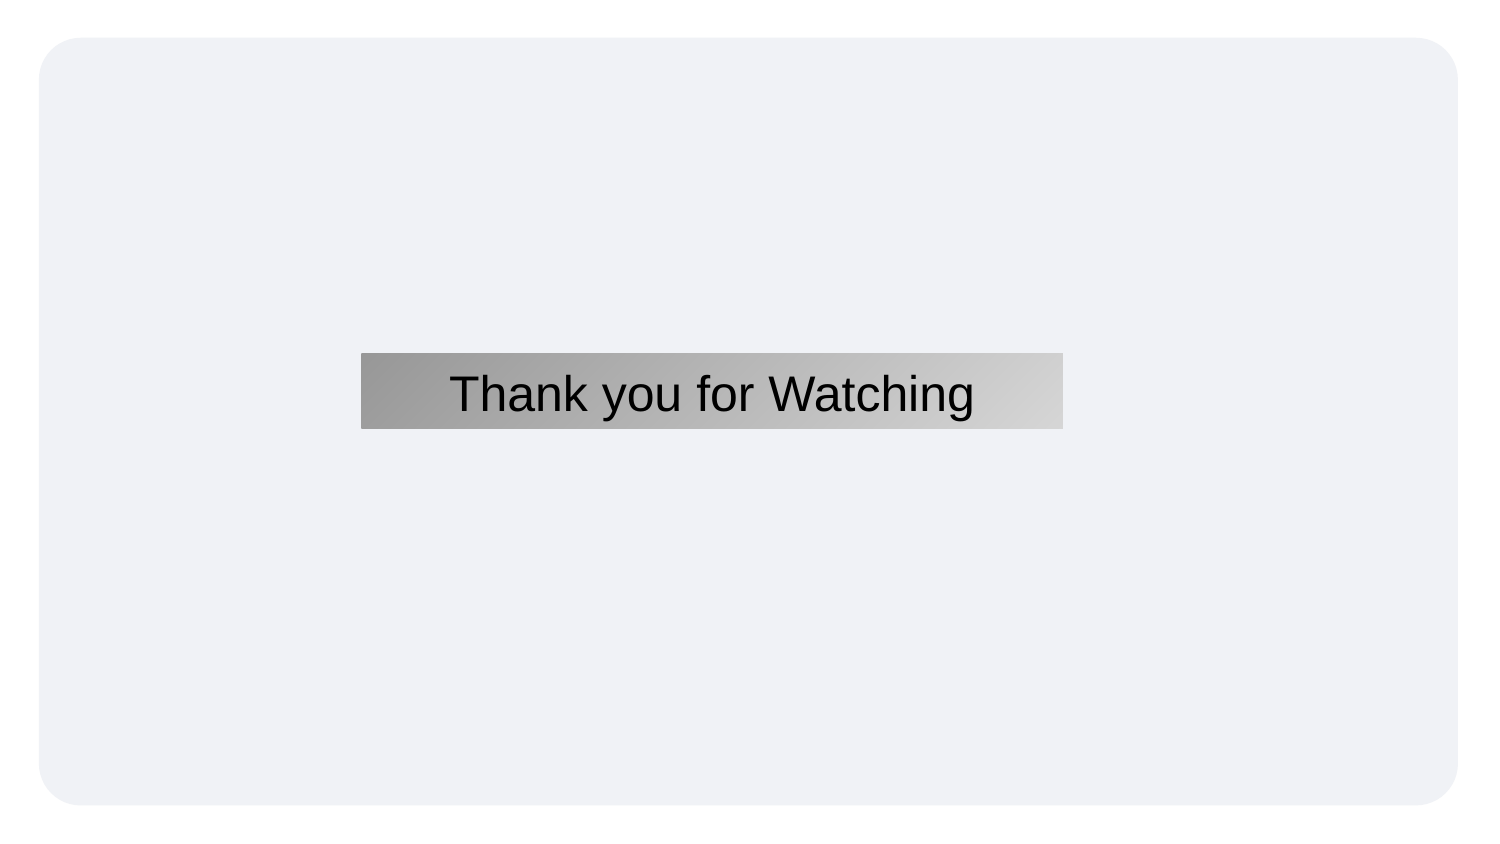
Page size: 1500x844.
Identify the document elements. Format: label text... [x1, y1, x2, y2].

text_box Thank you for Watching [361, 353, 1063, 429]
